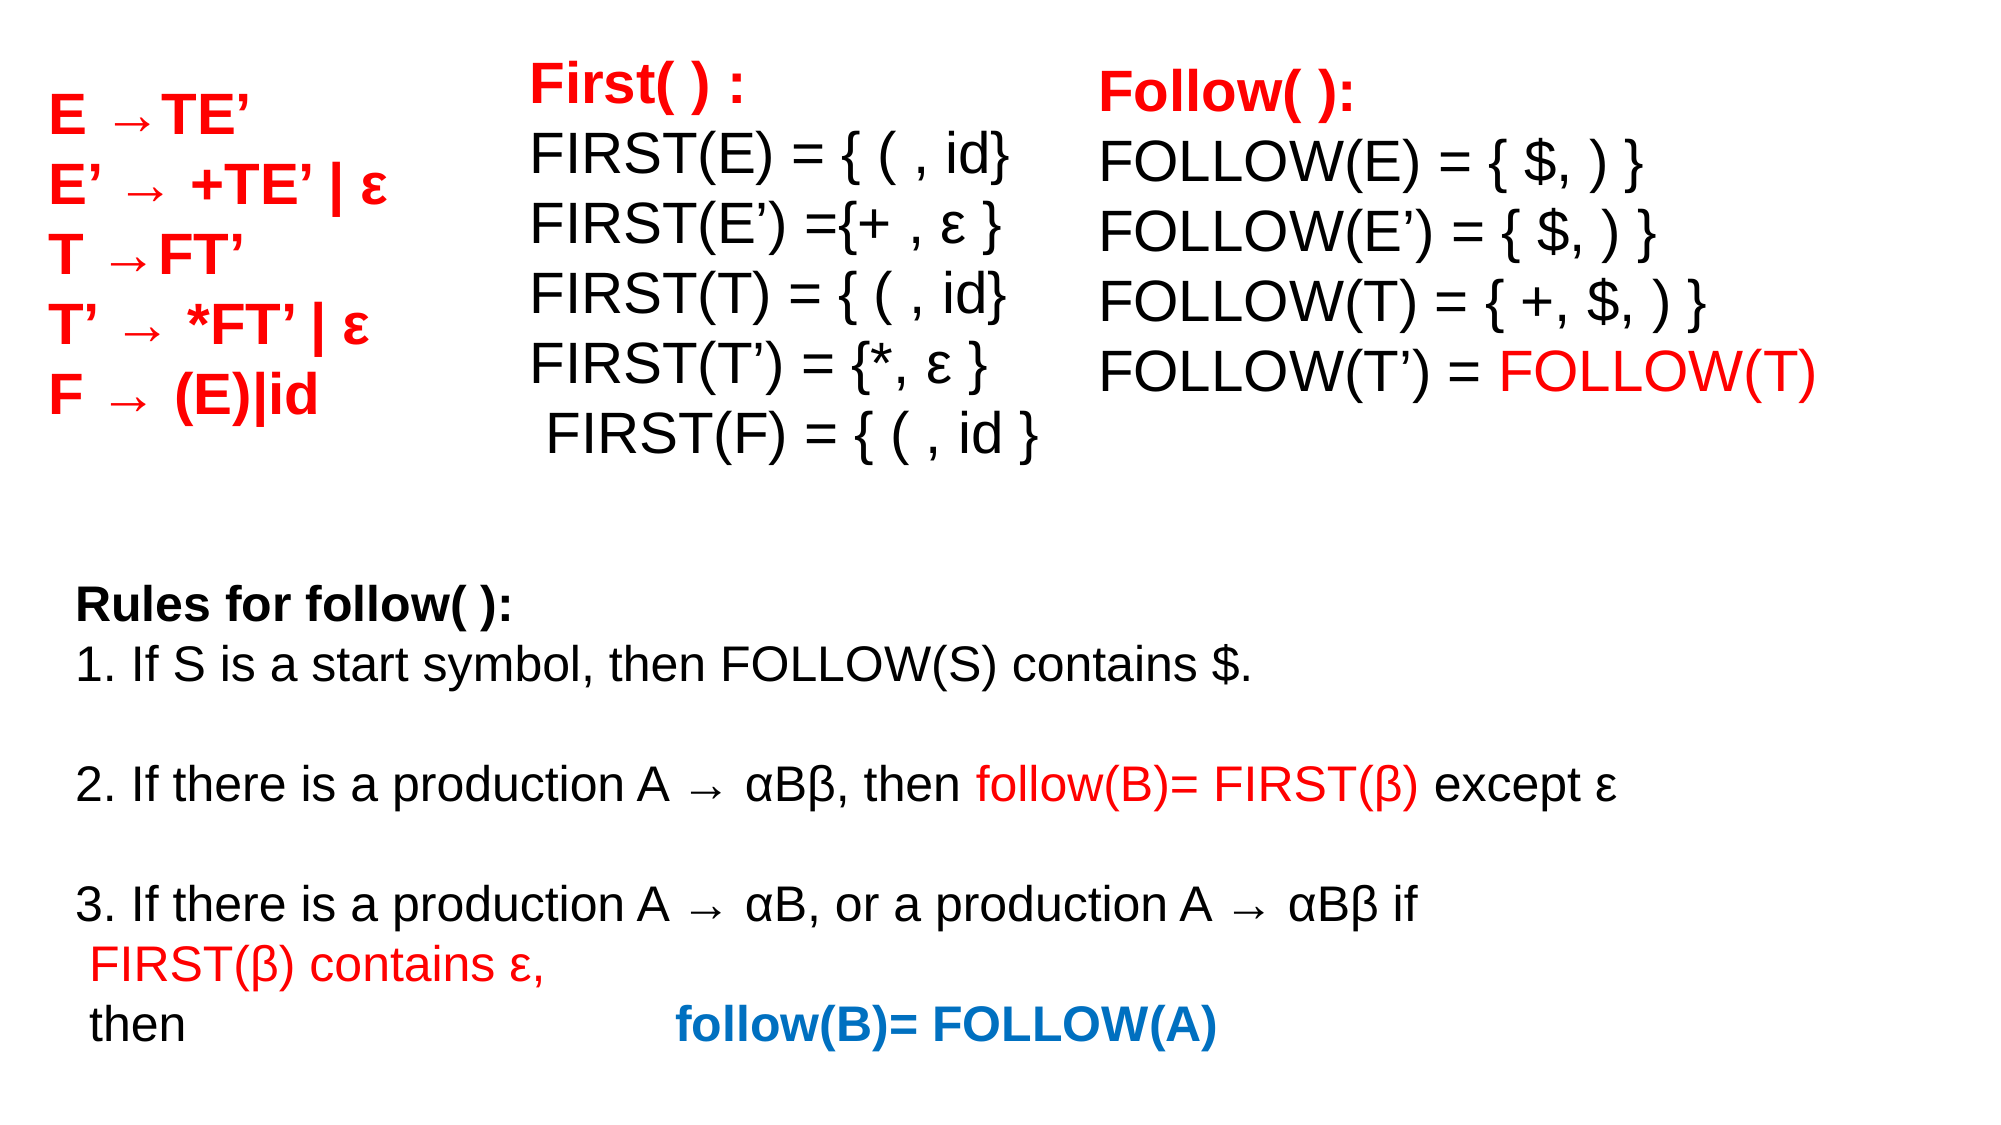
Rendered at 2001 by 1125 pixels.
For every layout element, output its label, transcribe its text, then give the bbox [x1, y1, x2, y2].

text_box Rules for follow( ): 1. If S is a start symbol, then FOLLOW(S) contains $. 2. If there is a production A → αBβ, then follow(B)= FIRST(β) except ε 3. If there is a production A → αB, or a production A → αBβ if FIRST(β) contains ε, then follow(B)= FOLLOW(A) [60, 564, 1775, 1060]
text_box E →TE’ E’ → +TE’ | ε T →FT’ T’ → *FT’ | ε F → (E)|id [33, 68, 644, 600]
text_box First( ) : FIRST(E) = { ( , id} FIRST(E’) ={+ , ε } FIRST(T) = { ( , id} FIRST(T’) = {*, ε } FIRST(F) = { ( , id } [514, 37, 1138, 492]
text_box Follow( ): FOLLOW(E) = { $, ) } FOLLOW(E’) = { $, ) } FOLLOW(T) = { +, $, ) } FOLLOW(T’) = FOLLOW(T) [1083, 45, 2000, 500]
